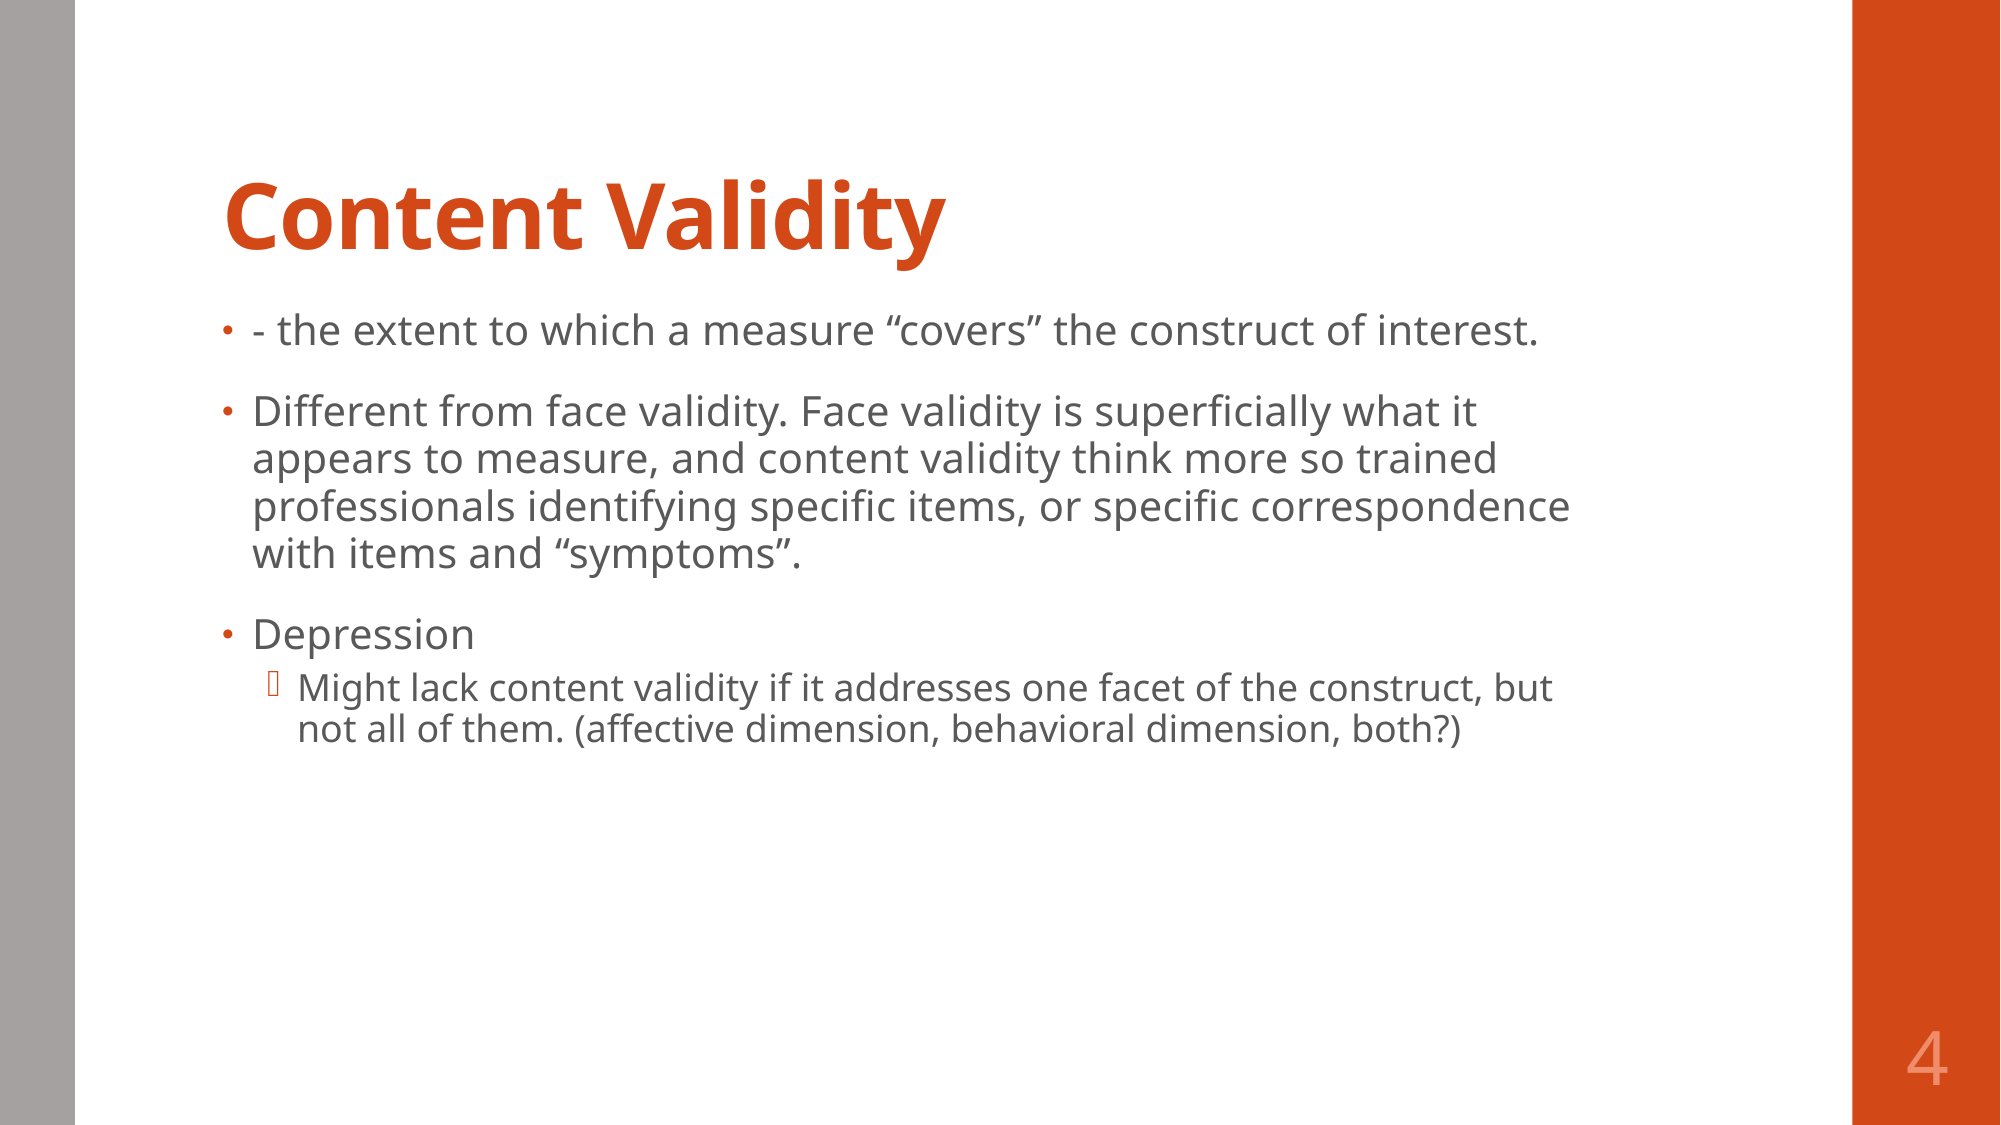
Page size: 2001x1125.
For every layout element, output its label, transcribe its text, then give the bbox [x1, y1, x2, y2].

slide_number 4 [1852, 1012, 2000, 1110]
title Content Validity [206, 48, 1797, 278]
list - the extent to which a measure “covers” the construct of interest. Different from face validity. Face validity is superficially what it appears to measure, and content validity think more so trained professionals identifying specific items, or specific correspondence with items and “symptoms”. Depression Might lack content validity if it addresses one facet of the construct, but not all of them. (affective dimension, behavioral dimension, both?) [206, 299, 1617, 1014]
